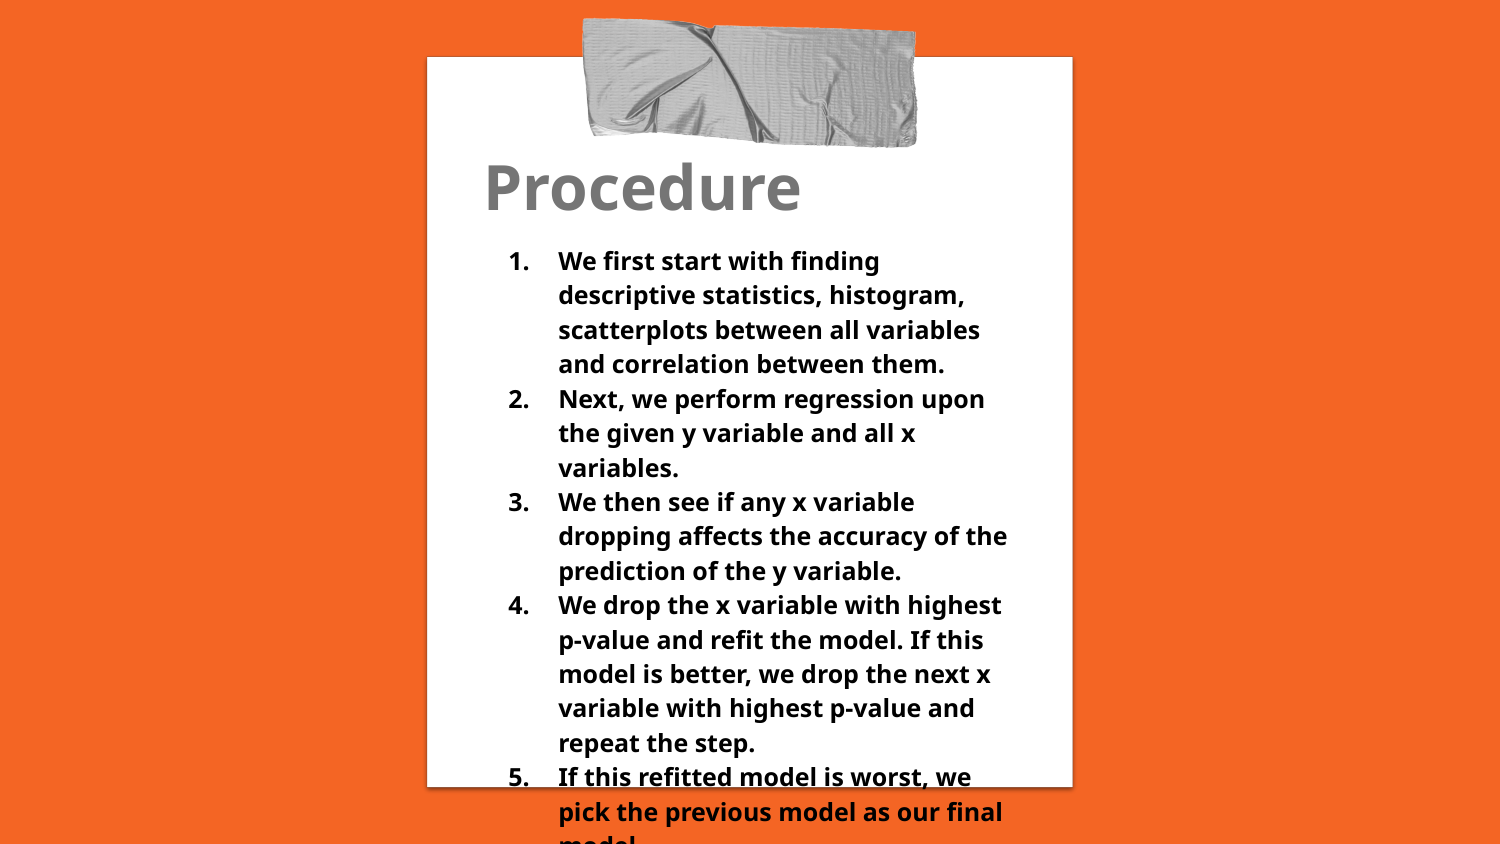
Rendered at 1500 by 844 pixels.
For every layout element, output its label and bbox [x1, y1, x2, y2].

picture [400, 16, 1100, 818]
